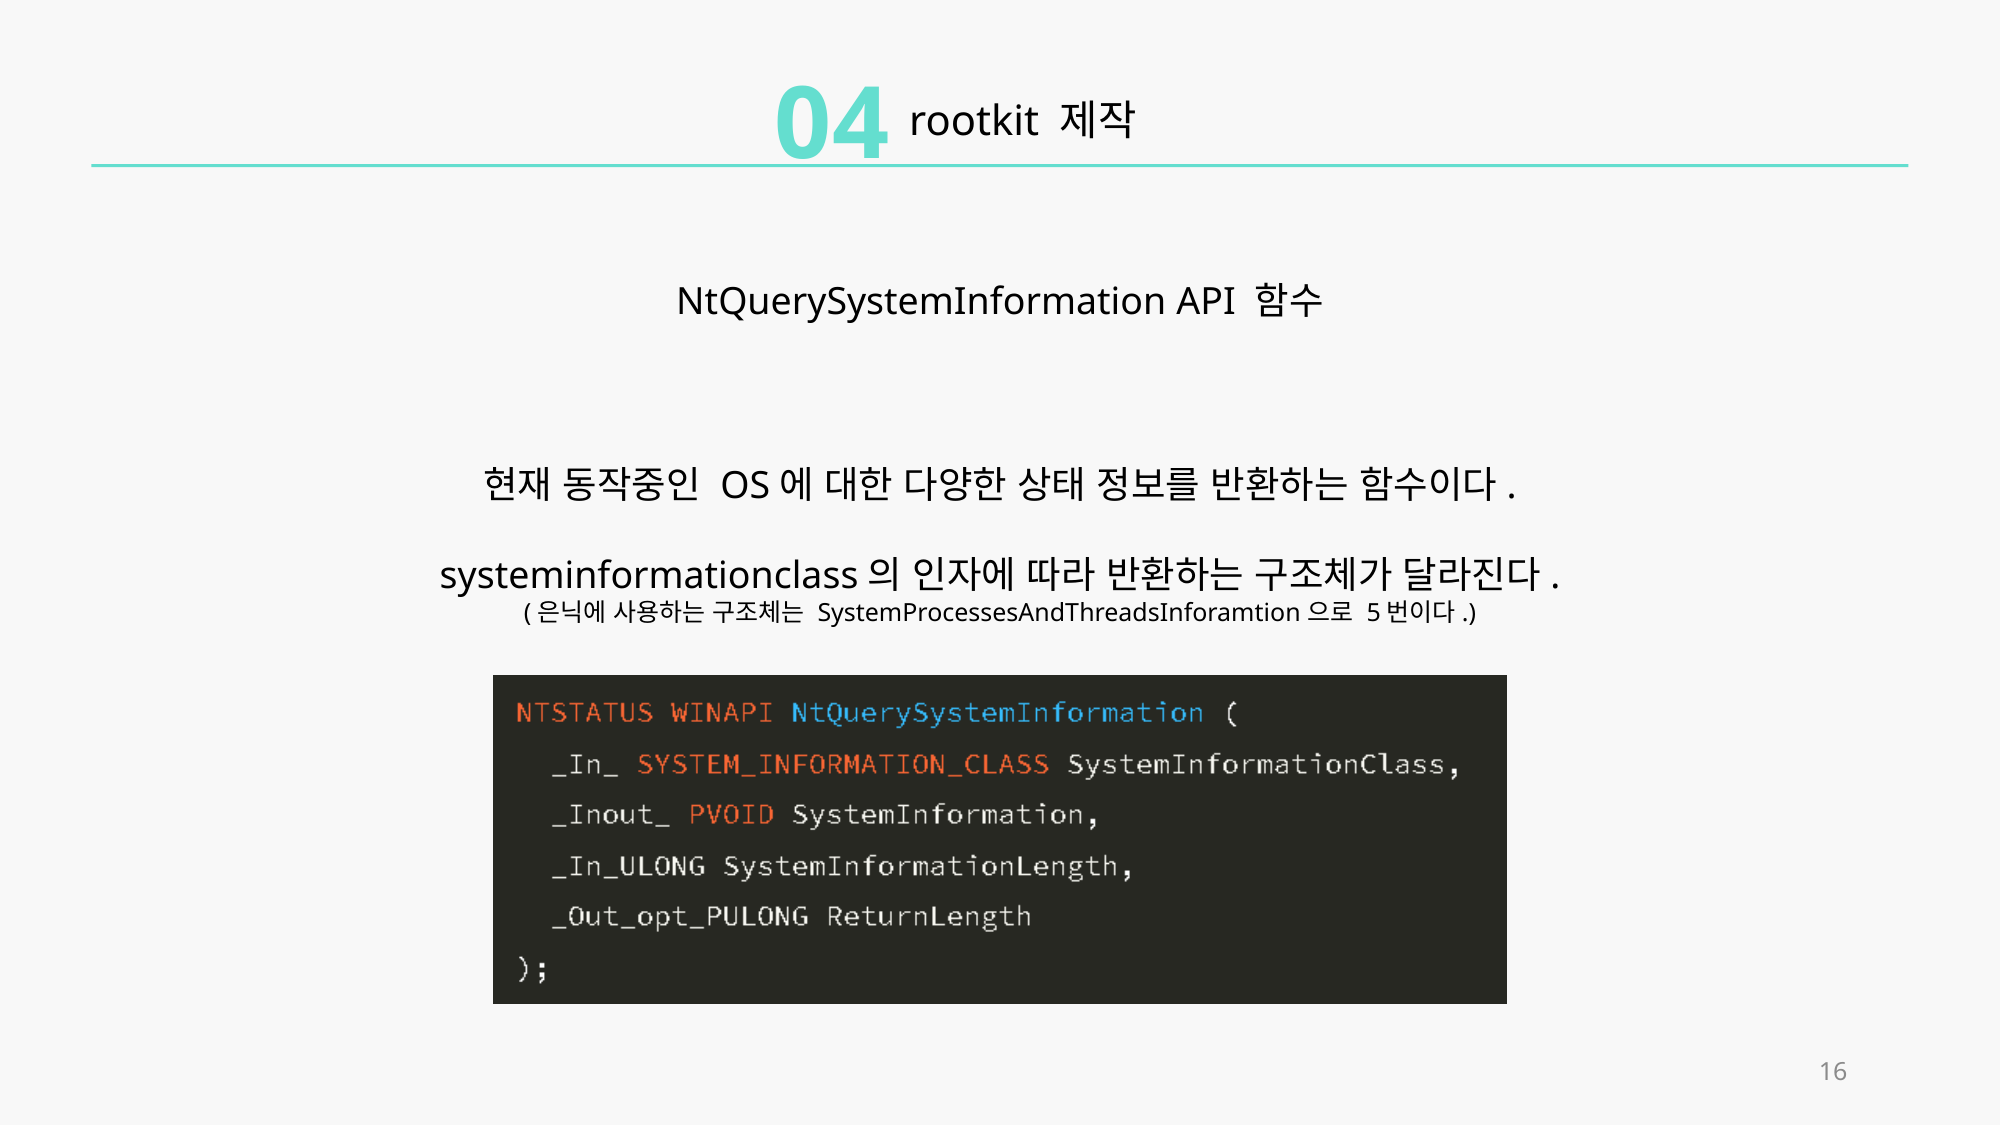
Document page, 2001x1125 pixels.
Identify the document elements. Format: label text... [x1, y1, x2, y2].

text_box [905, 163, 1909, 168]
text_box 현재 동작중인 OS에 대한 다양한 상태 정보를 반환하는 함수이다. systeminformationclass의 인자에 따라 반환하는 구조체가 달라진다. (은닉에 사용하는 구조체는 SystemProcessesAndThreadsInforamtion으로 5번이다.) [166, 454, 1834, 634]
text_box [90, 163, 760, 168]
text_box NtQuerySystemInformation API 함수 [500, 270, 1500, 330]
text_box 04 [760, 51, 905, 187]
text_box rootkit 제작 [894, 86, 1316, 152]
picture [493, 675, 1507, 1004]
slide_number 16 [1412, 1042, 1863, 1103]
